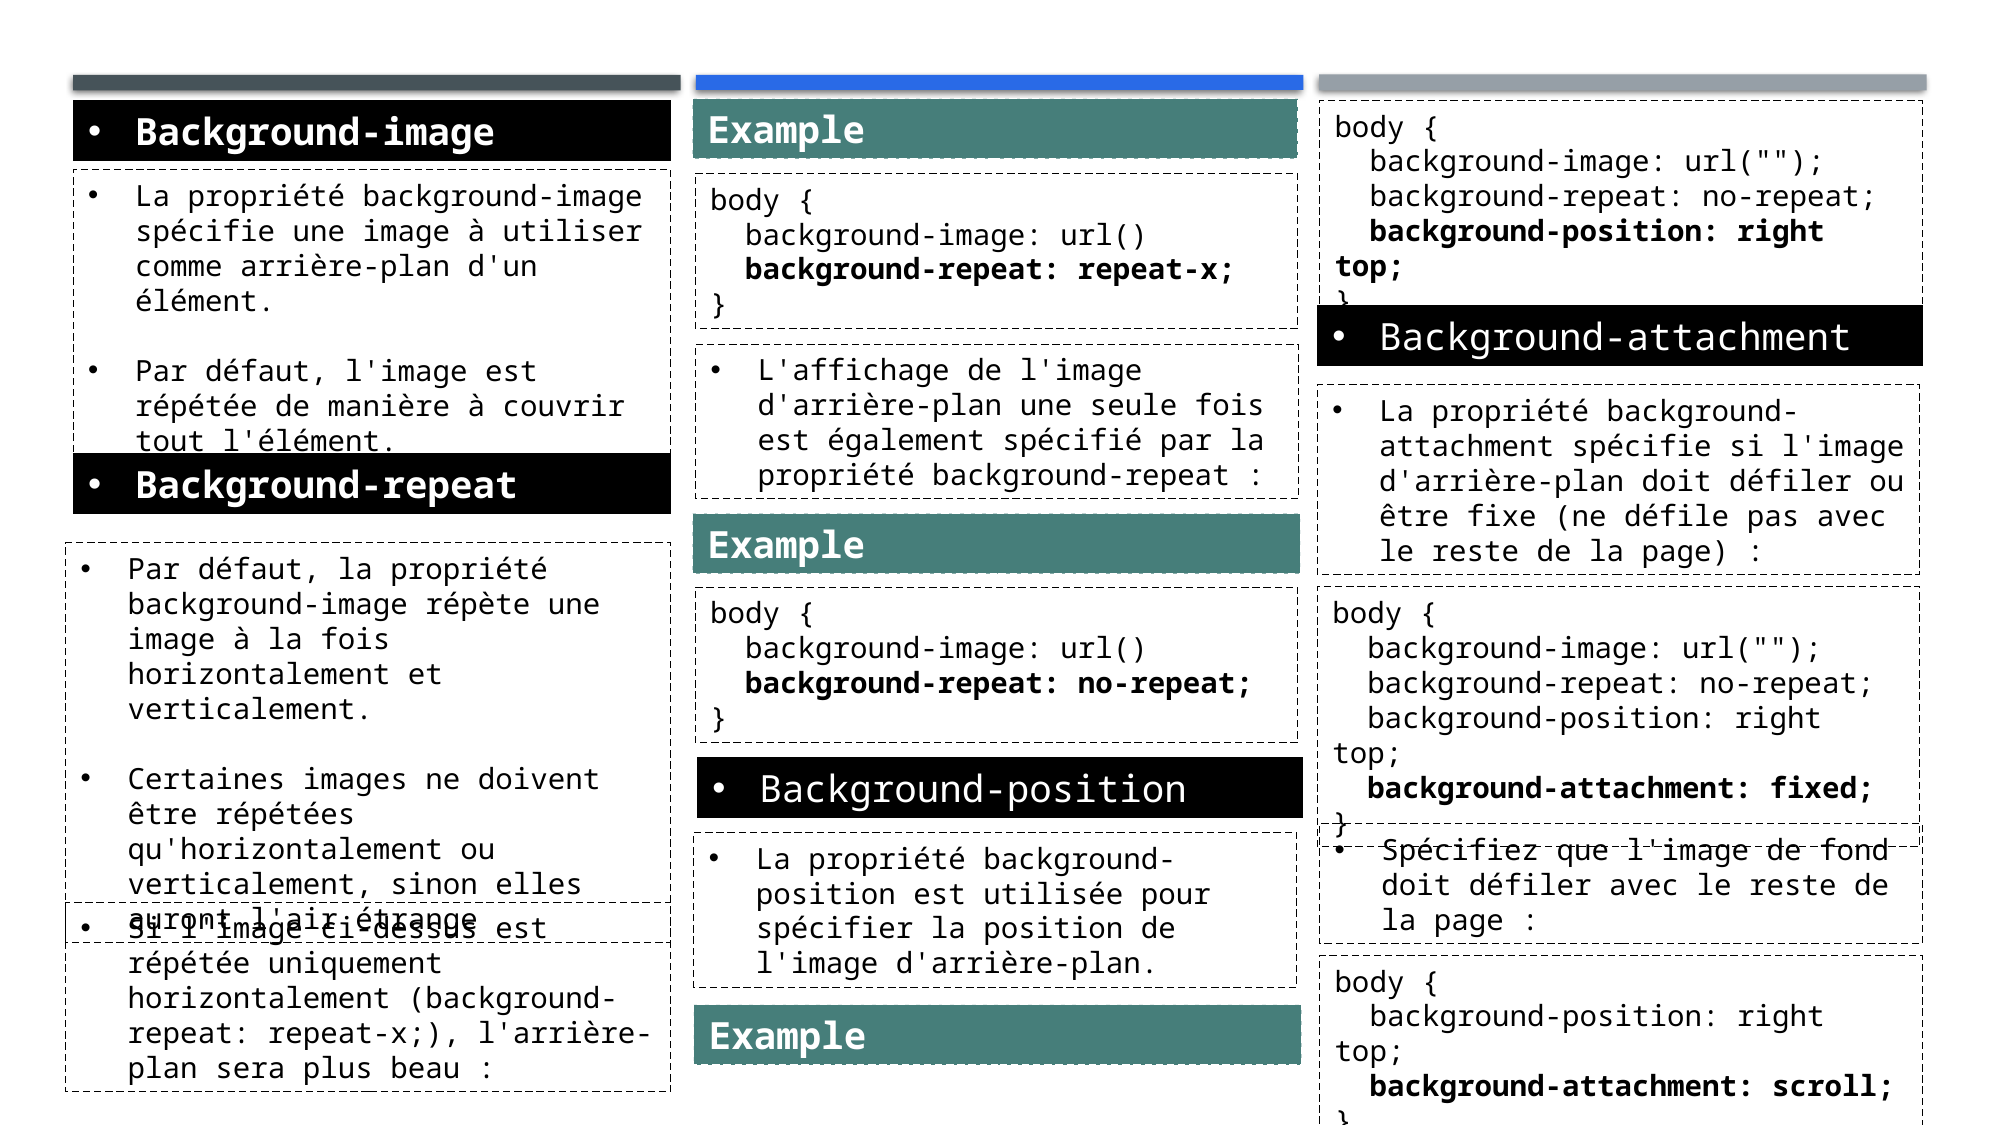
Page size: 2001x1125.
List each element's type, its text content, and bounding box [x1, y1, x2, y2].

text_box Background-image [73, 100, 671, 161]
text_box body { background-image: url() background-repeat: no-repeat; } [695, 587, 1298, 743]
text_box La propriété background-image spécifie une image à utiliser comme arrière-plan d'un élément. Par défaut, l'image est répétée de manière à couvrir tout l'élément. [73, 169, 671, 453]
text_box body { background-image: url() background-repeat: repeat-x; } [695, 173, 1298, 329]
text_box Si l'image ci-dessus est répétée uniquement horizontalement (background-repeat: repeat-x;), l'arrière-plan sera plus beau : [65, 902, 671, 1092]
text_box body { background-image: url(""); background-repeat: no-repeat; background-position: right top; background-attachment: fixed; } [1317, 586, 1920, 847]
text_box Background-position [697, 757, 1303, 818]
text_box body { background-image: url(""); background-repeat: no-repeat; background-position: right top; } [1319, 100, 1923, 305]
text_box Background-repeat [73, 453, 671, 514]
text_box La propriété background-attachment spécifie si l'image d'arrière-plan doit défiler ou être fixe (ne défile pas avec le reste de la page) : [1317, 384, 1920, 575]
text_box Example [693, 1004, 1302, 1065]
text_box Example [692, 98, 1298, 159]
text_box La propriété background-position est utilisée pour spécifier la position de l'image d'arrière-plan. [693, 832, 1297, 988]
text_box L'affichage de l'image d'arrière-plan une seule fois est également spécifié par la propriété background-repeat : [695, 344, 1299, 499]
text_box Example [692, 513, 1301, 574]
text_box body { background-position: right top; background-attachment: scroll; } [1319, 955, 1923, 1125]
text_box Par défaut, la propriété background-image répète une image à la fois horizontalement et verticalement. Certaines images ne doivent être répétées qu'horizontalement ou verticalement, sinon elles auront l'air étrange [65, 542, 671, 902]
text_box Spécifiez que l'image de fond doit défiler avec le reste de la page : [1319, 823, 1923, 944]
text_box Background-attachment [1317, 305, 1923, 366]
